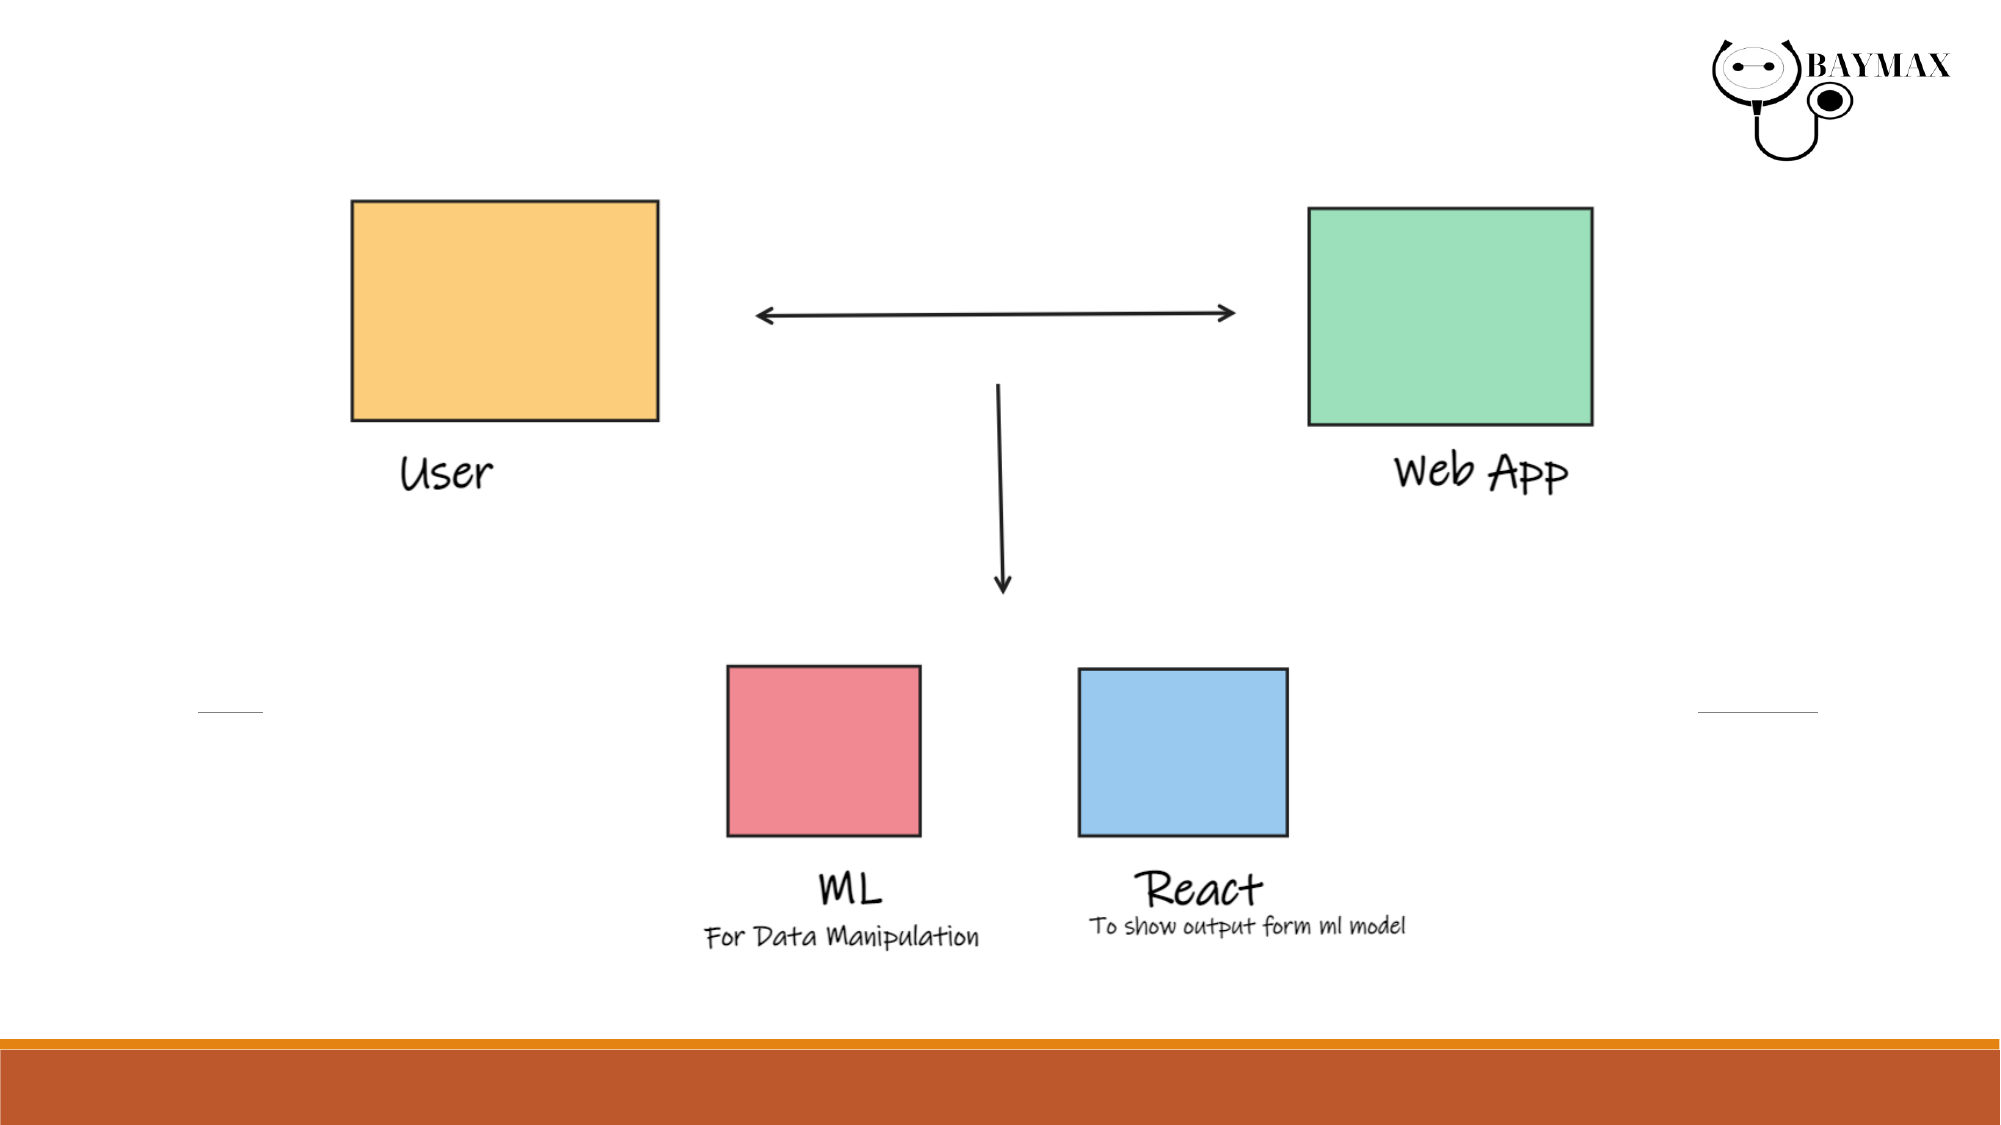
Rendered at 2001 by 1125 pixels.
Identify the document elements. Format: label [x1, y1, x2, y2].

picture [263, 16, 1965, 1023]
